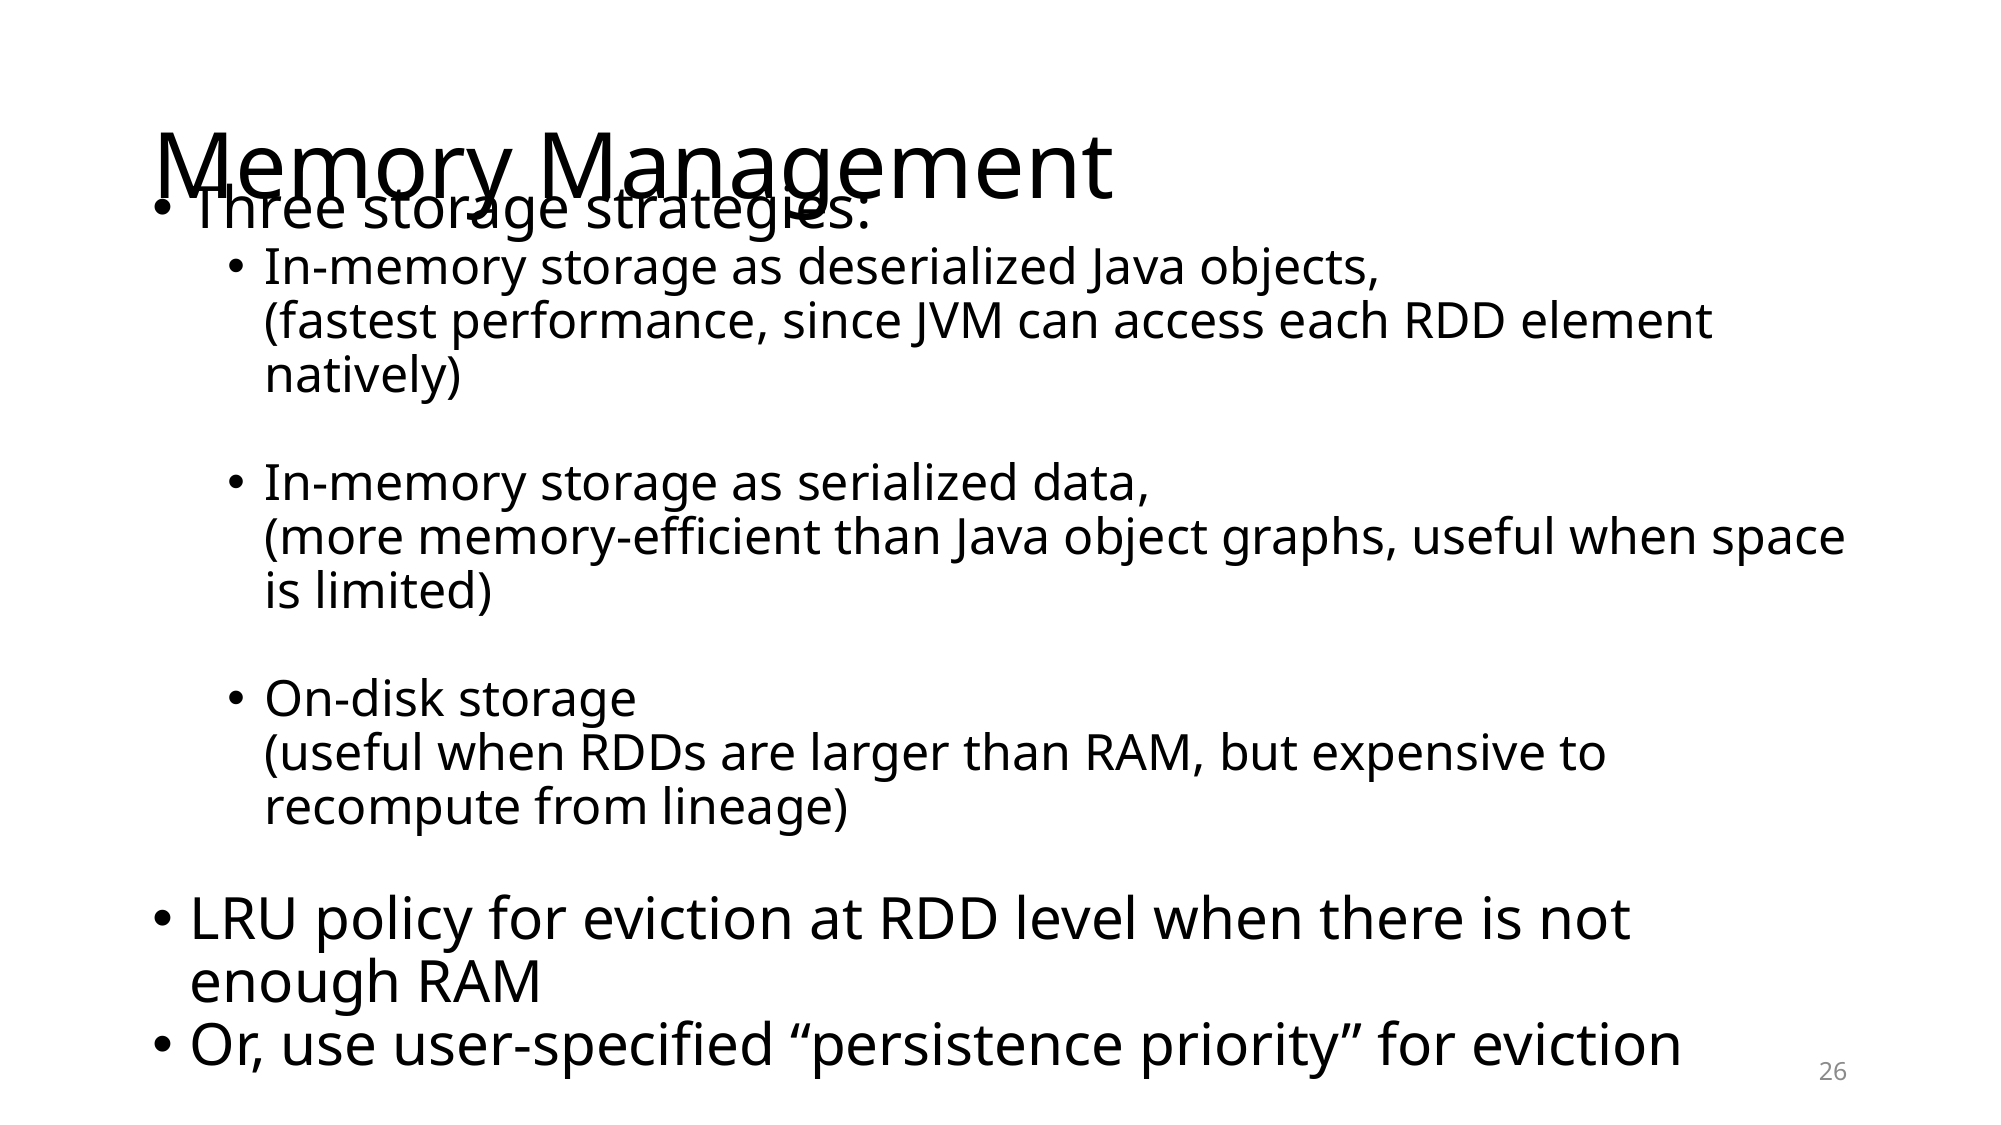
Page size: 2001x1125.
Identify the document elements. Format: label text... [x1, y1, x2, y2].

slide_number 26 [1412, 1042, 1863, 1103]
list Three storage strategies: In-memory storage as deserialized Java objects, (fastest performance, since JVM can access each RDD element natively) In-memory storage as serialized data, (more memory-efficient than Java object graphs, useful when space is limited) On-disk storage (useful when RDDs are larger than RAM, but expensive to recompute from lineage) LRU policy for eviction at RDD level when there is not enough RAM Or, use user-specified “persistence priority” for eviction [137, 299, 1863, 1125]
title Memory Management [137, 59, 1863, 278]
